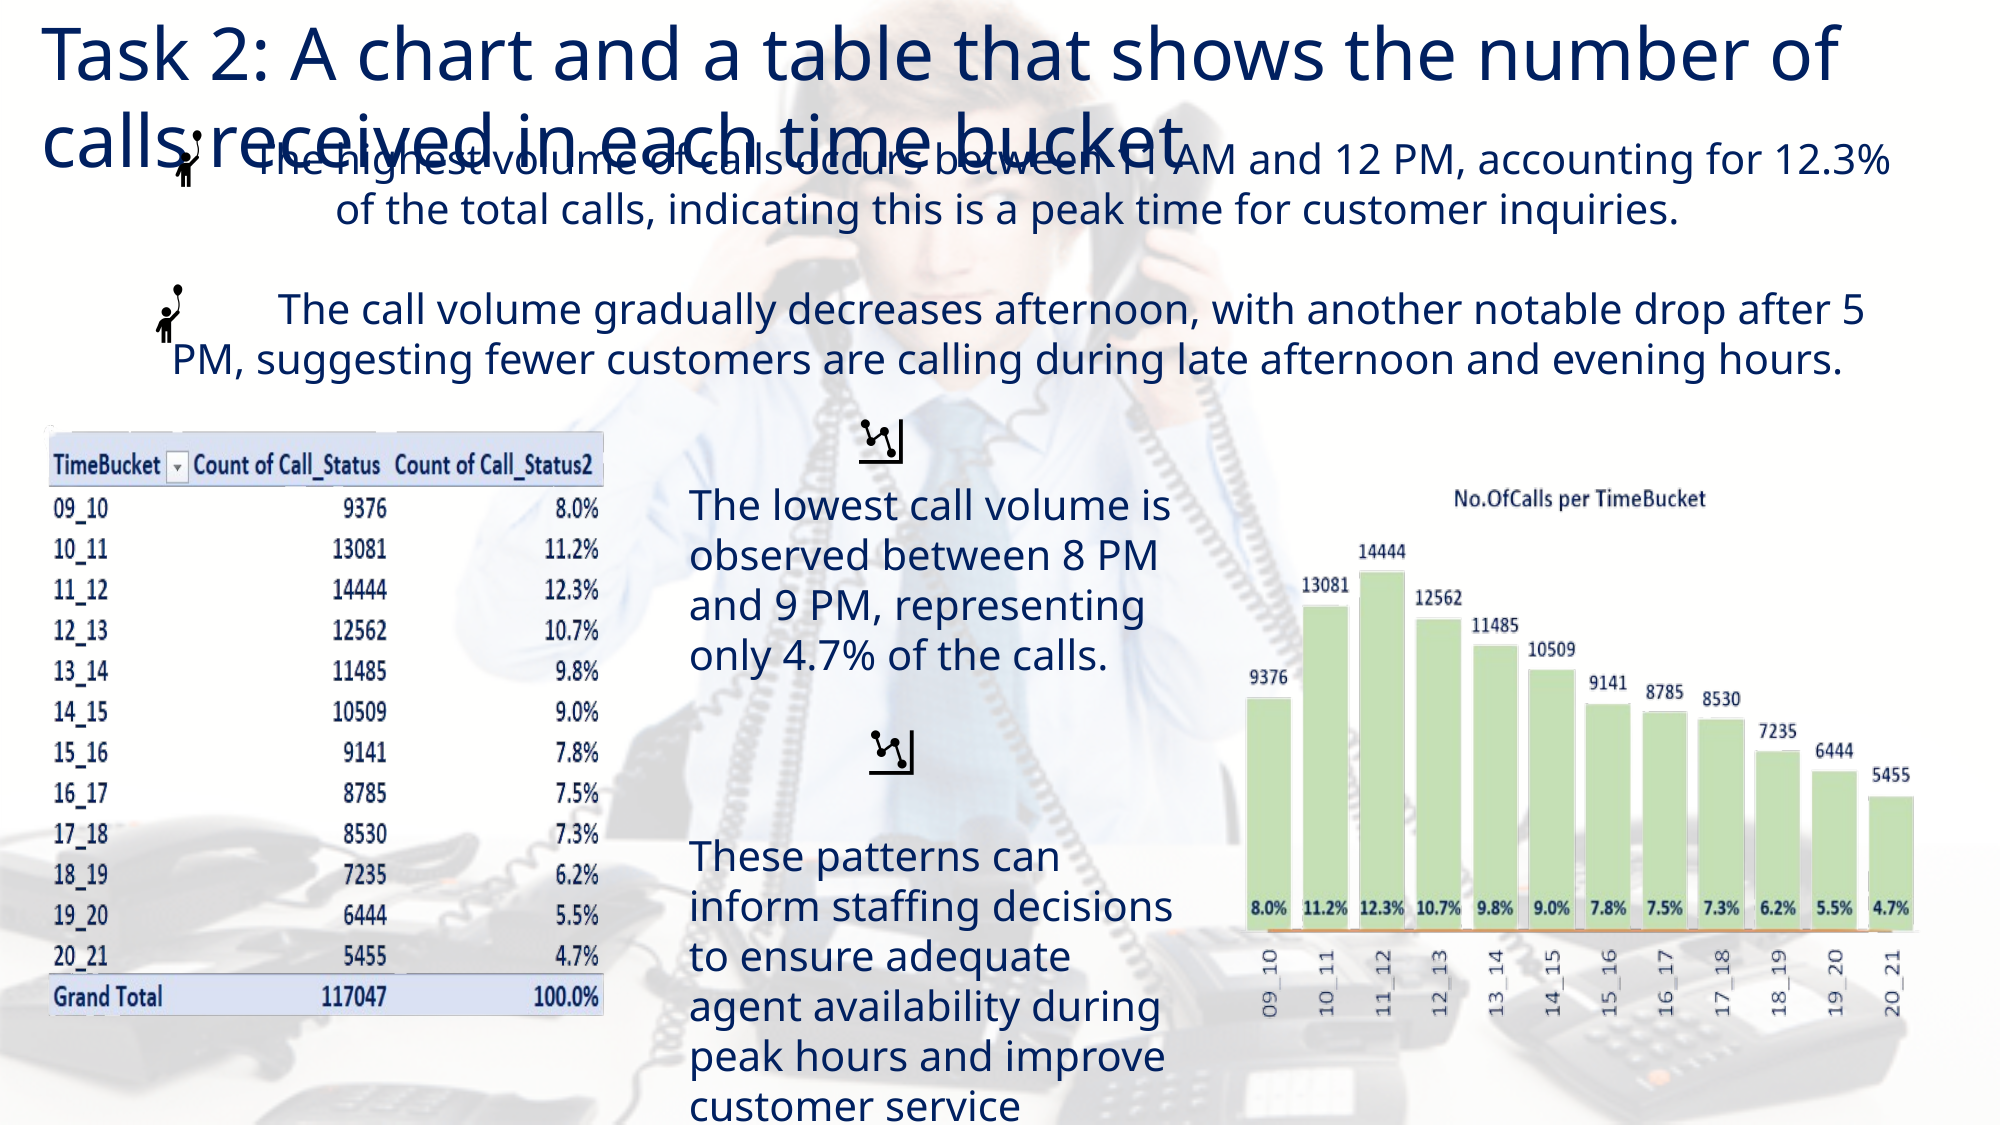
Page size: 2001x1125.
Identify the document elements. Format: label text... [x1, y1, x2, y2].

picture [158, 129, 218, 188]
text_box The lowest call volume is observed between 8 PM and 9 PM, representing only 4.7% of the calls. These patterns can inform staffing decisions to ensure adequate agent availability during peak hours and improve customer service efficiency. [673, 471, 1205, 1125]
picture [850, 411, 912, 472]
picture [37, 415, 621, 1030]
text_box The highest volume of calls occurs between 11 AM and 12 PM, accounting for 12.3% of the total calls, indicating this is a peak time for customer inquiries. The call volume gradually decreases afternoon, with another notable drop after 5 PM, suggesting fewer customers are calling during late afternoon and evening hours. [114, 125, 1912, 391]
text_box [88, 250, 798, 886]
text_box Task 2: A chart and a table that shows the number of calls received in each time bucket [26, 0, 1982, 190]
picture [1202, 391, 1963, 1053]
picture [860, 722, 922, 783]
picture [138, 283, 199, 344]
